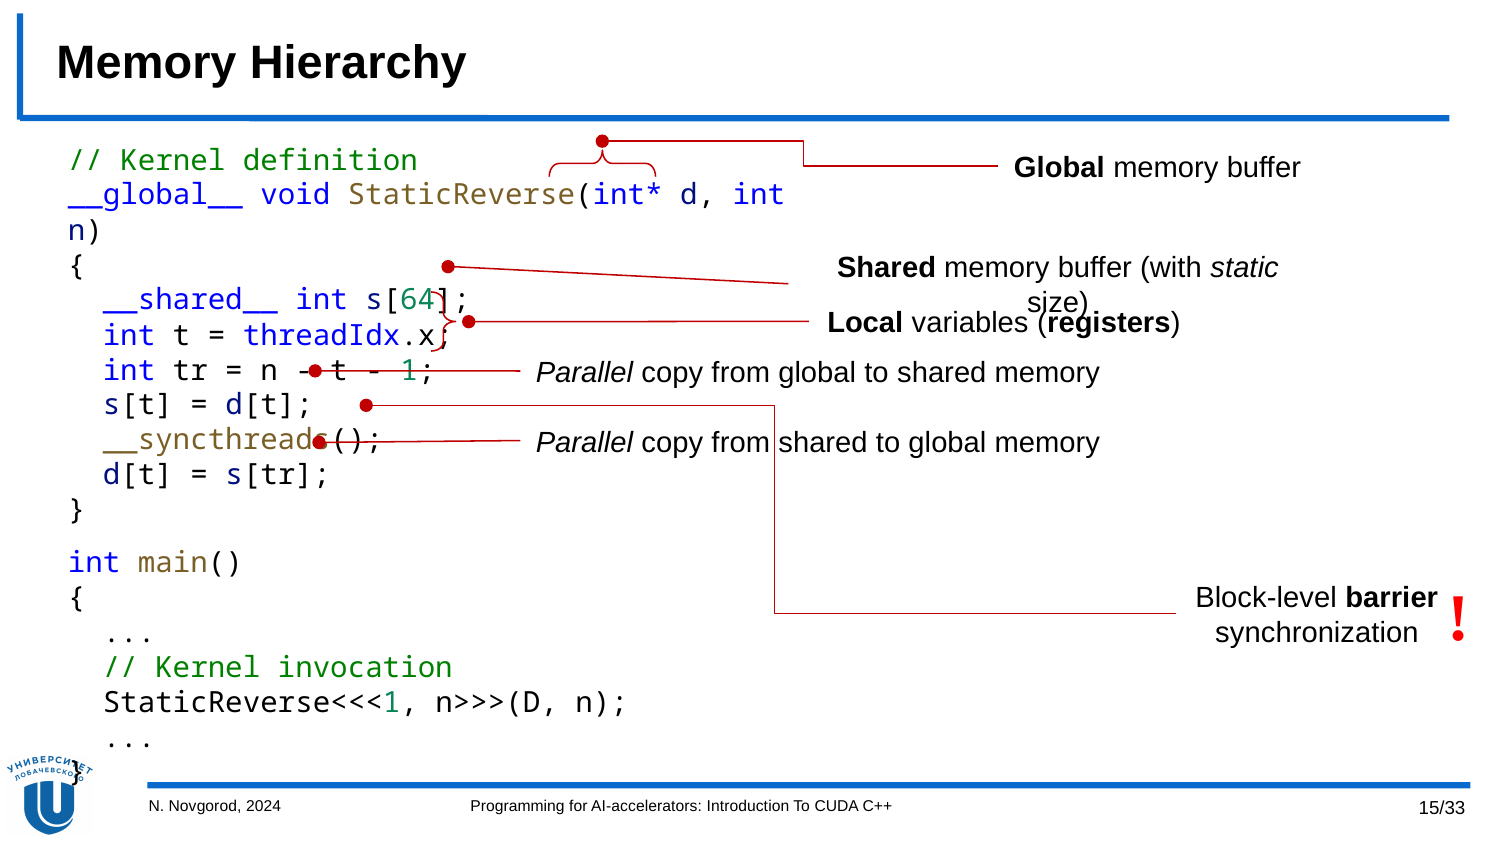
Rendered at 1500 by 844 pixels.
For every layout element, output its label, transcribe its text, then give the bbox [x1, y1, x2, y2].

text_box Shared memory buffer (with static size) [788, 241, 1328, 327]
text_box Block-level barrier synchronization [1175, 571, 1432, 656]
text_box [431, 291, 456, 352]
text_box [371, 405, 1176, 615]
text_box [462, 315, 475, 328]
title Memory Hierarchy [41, 25, 1475, 95]
slide_number 15/33 [1338, 788, 1481, 844]
text_box [309, 364, 321, 377]
text_box [442, 260, 454, 273]
picture [5, 755, 94, 836]
footer Programming for AI-accelerators: Introduction To CUDA C++ [455, 788, 1329, 844]
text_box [608, 140, 999, 167]
text_box [596, 135, 608, 147]
text_box ! [1432, 566, 1485, 661]
text_box [313, 436, 325, 449]
text_box [549, 153, 656, 177]
text_box [360, 399, 372, 412]
text_box // Kernel definition __global__ void StaticReverse(int* d, int n) { __shared__ int s[64]; int t = threadIdx.x; int tr = n - t - 1; s[t] = d[t]; __syncthreads(); d[t] = s[tr]; } int main() { ... // Kernel invocation StaticReverse<<<1, n>>>(D, n); ... } [53, 133, 821, 796]
text_box Parallel copy from global to shared memory [520, 346, 1117, 396]
slide_number N. Novgorod, 2024 [133, 796, 445, 844]
text_box Global memory buffer [998, 141, 1317, 191]
text_box Local variables (registers) [809, 296, 1199, 347]
